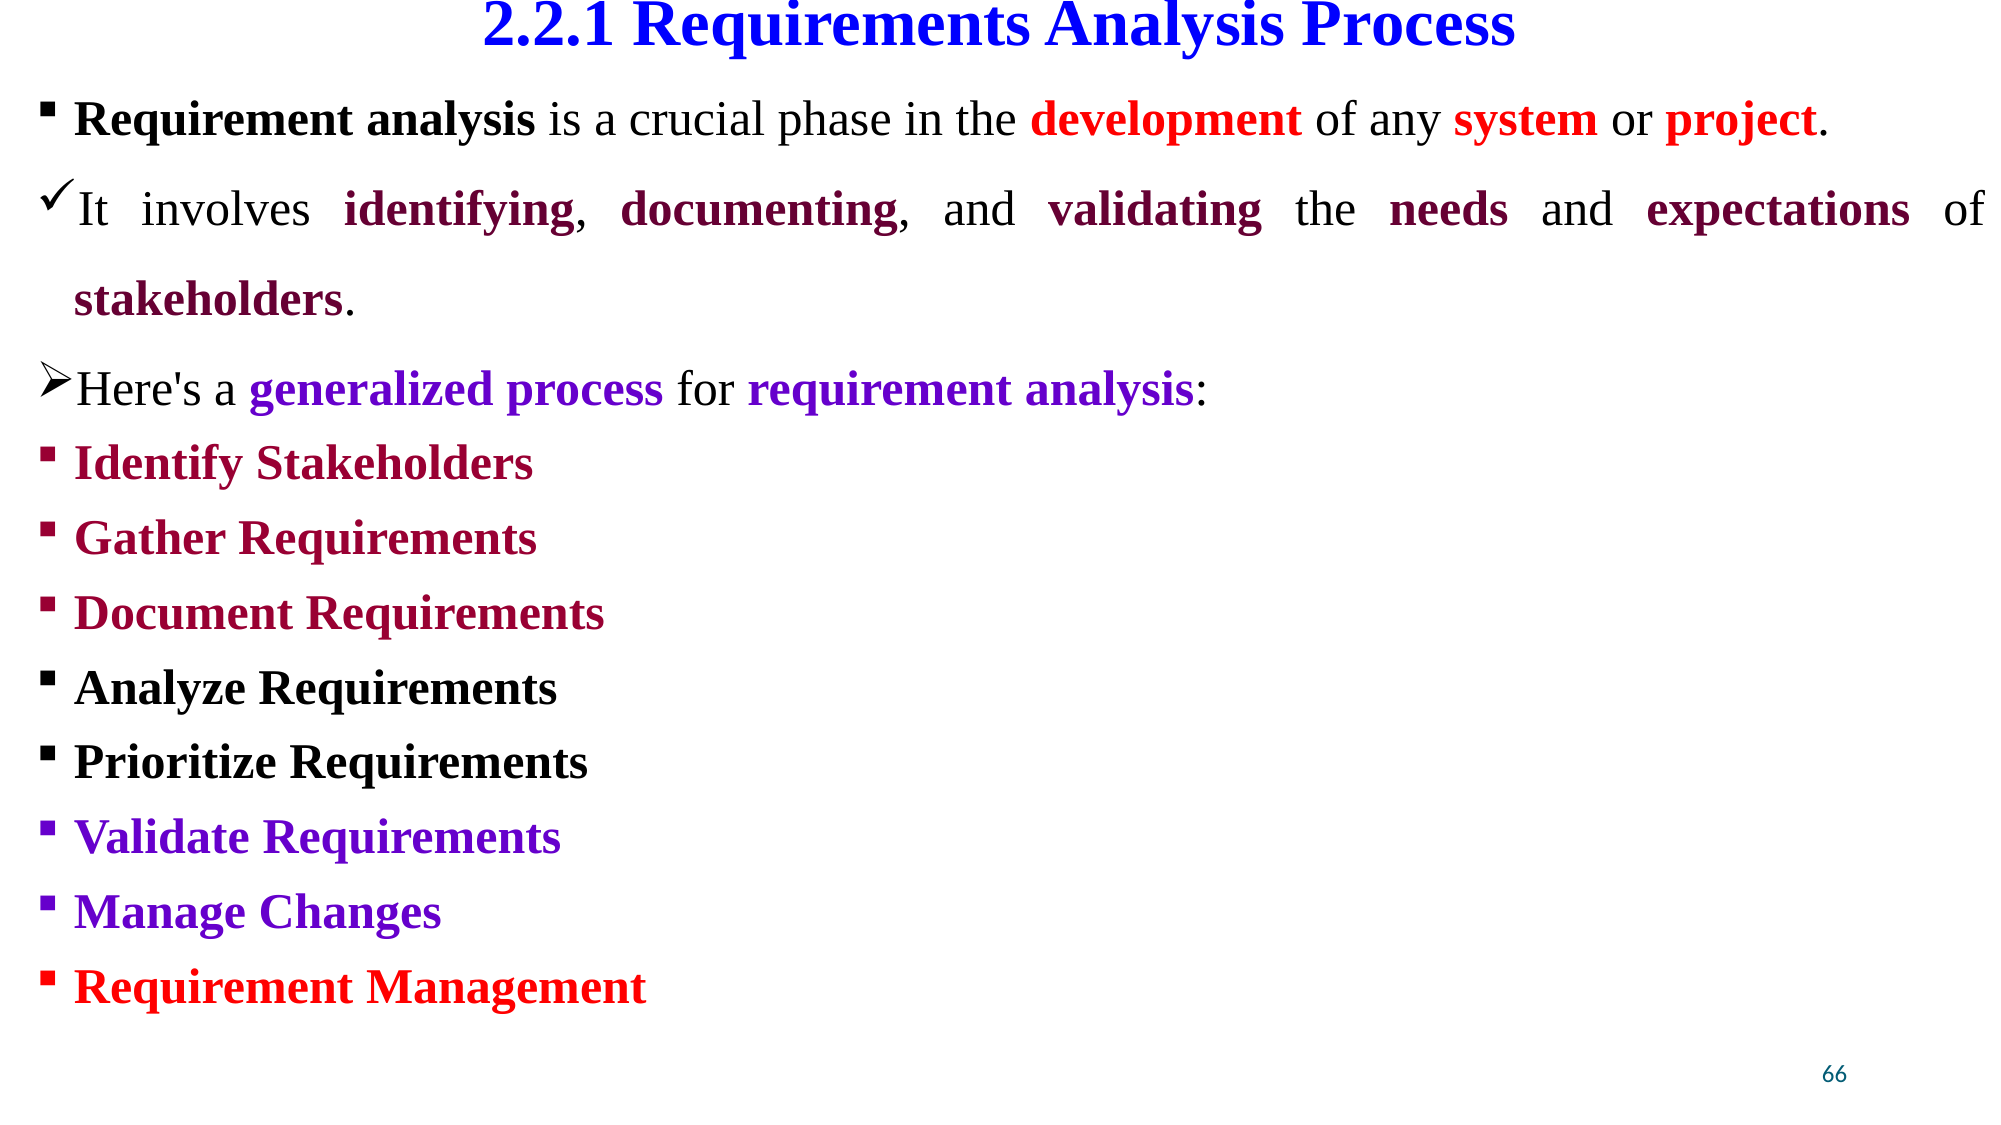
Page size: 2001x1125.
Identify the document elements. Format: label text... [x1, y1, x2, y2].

list Requirement analysis is a crucial phase in the development of any system or project. It involves identifying, documenting, and validating the needs and expectations of stakeholders. Here's a generalized process for requirement analysis: Identify Stakeholders Gather Requirements Document Requirements Analyze Requirements Prioritize Requirements Validate Requirements Manage Changes Requirement Management [21, 48, 2000, 1125]
slide_number 66 [1412, 1042, 1863, 1103]
title 2.2.1 Requirements Analysis Process [137, 0, 1863, 48]
